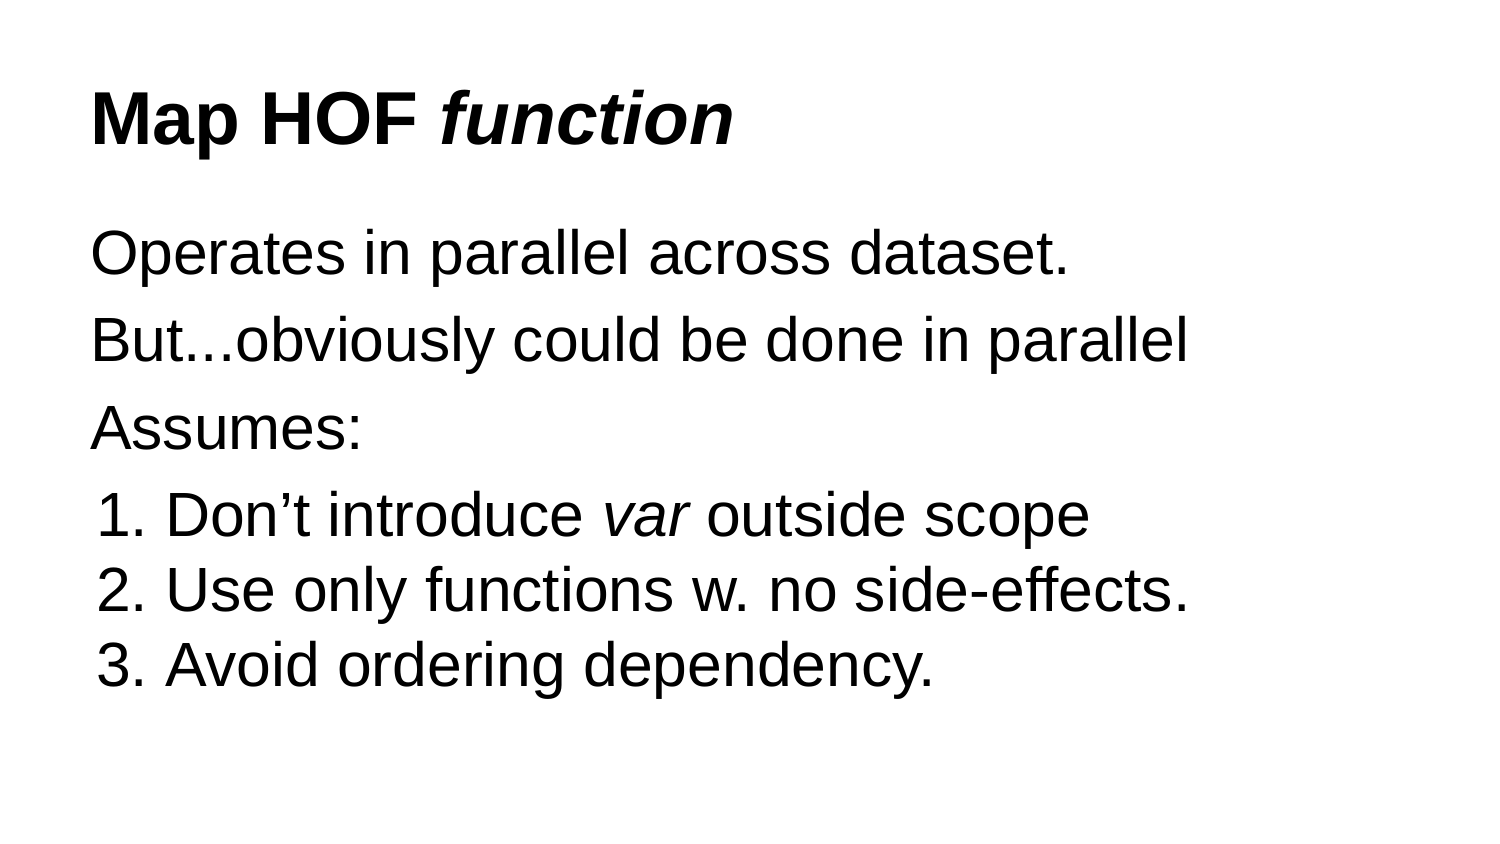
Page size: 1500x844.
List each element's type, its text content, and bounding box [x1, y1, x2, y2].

title Map HOF function [75, 33, 1425, 175]
list Operates in parallel across dataset. But...obviously could be done in parallel Assumes: Don’t introduce var outside scope Use only functions w. no side-effects. Avoid ordering dependency. [75, 196, 1425, 808]
